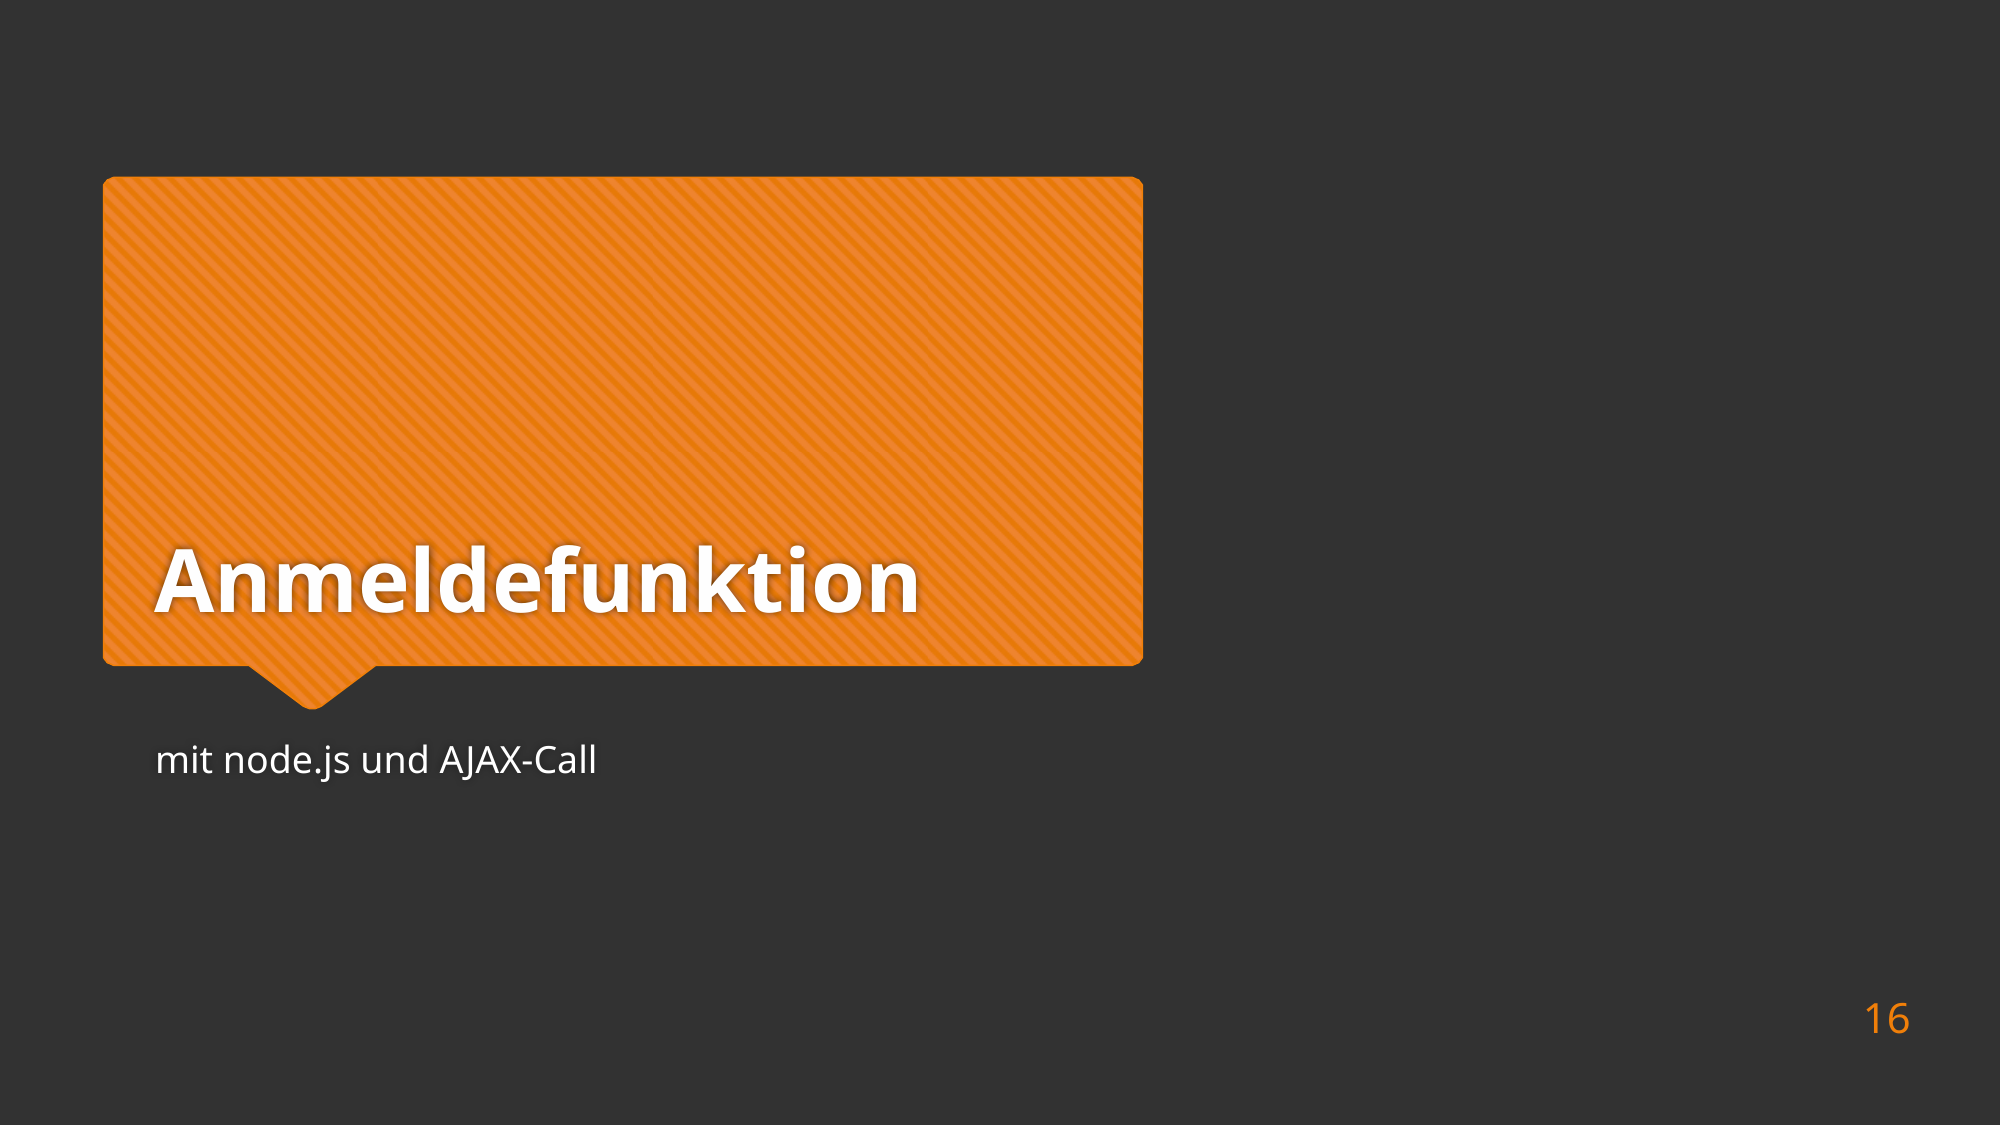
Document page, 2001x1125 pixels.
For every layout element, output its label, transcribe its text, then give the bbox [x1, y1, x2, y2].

title Anmeldefunktion [139, 203, 1107, 638]
slide_number 16 [1751, 970, 1926, 1051]
list mit node.js und AJAX-Call [139, 728, 1107, 846]
